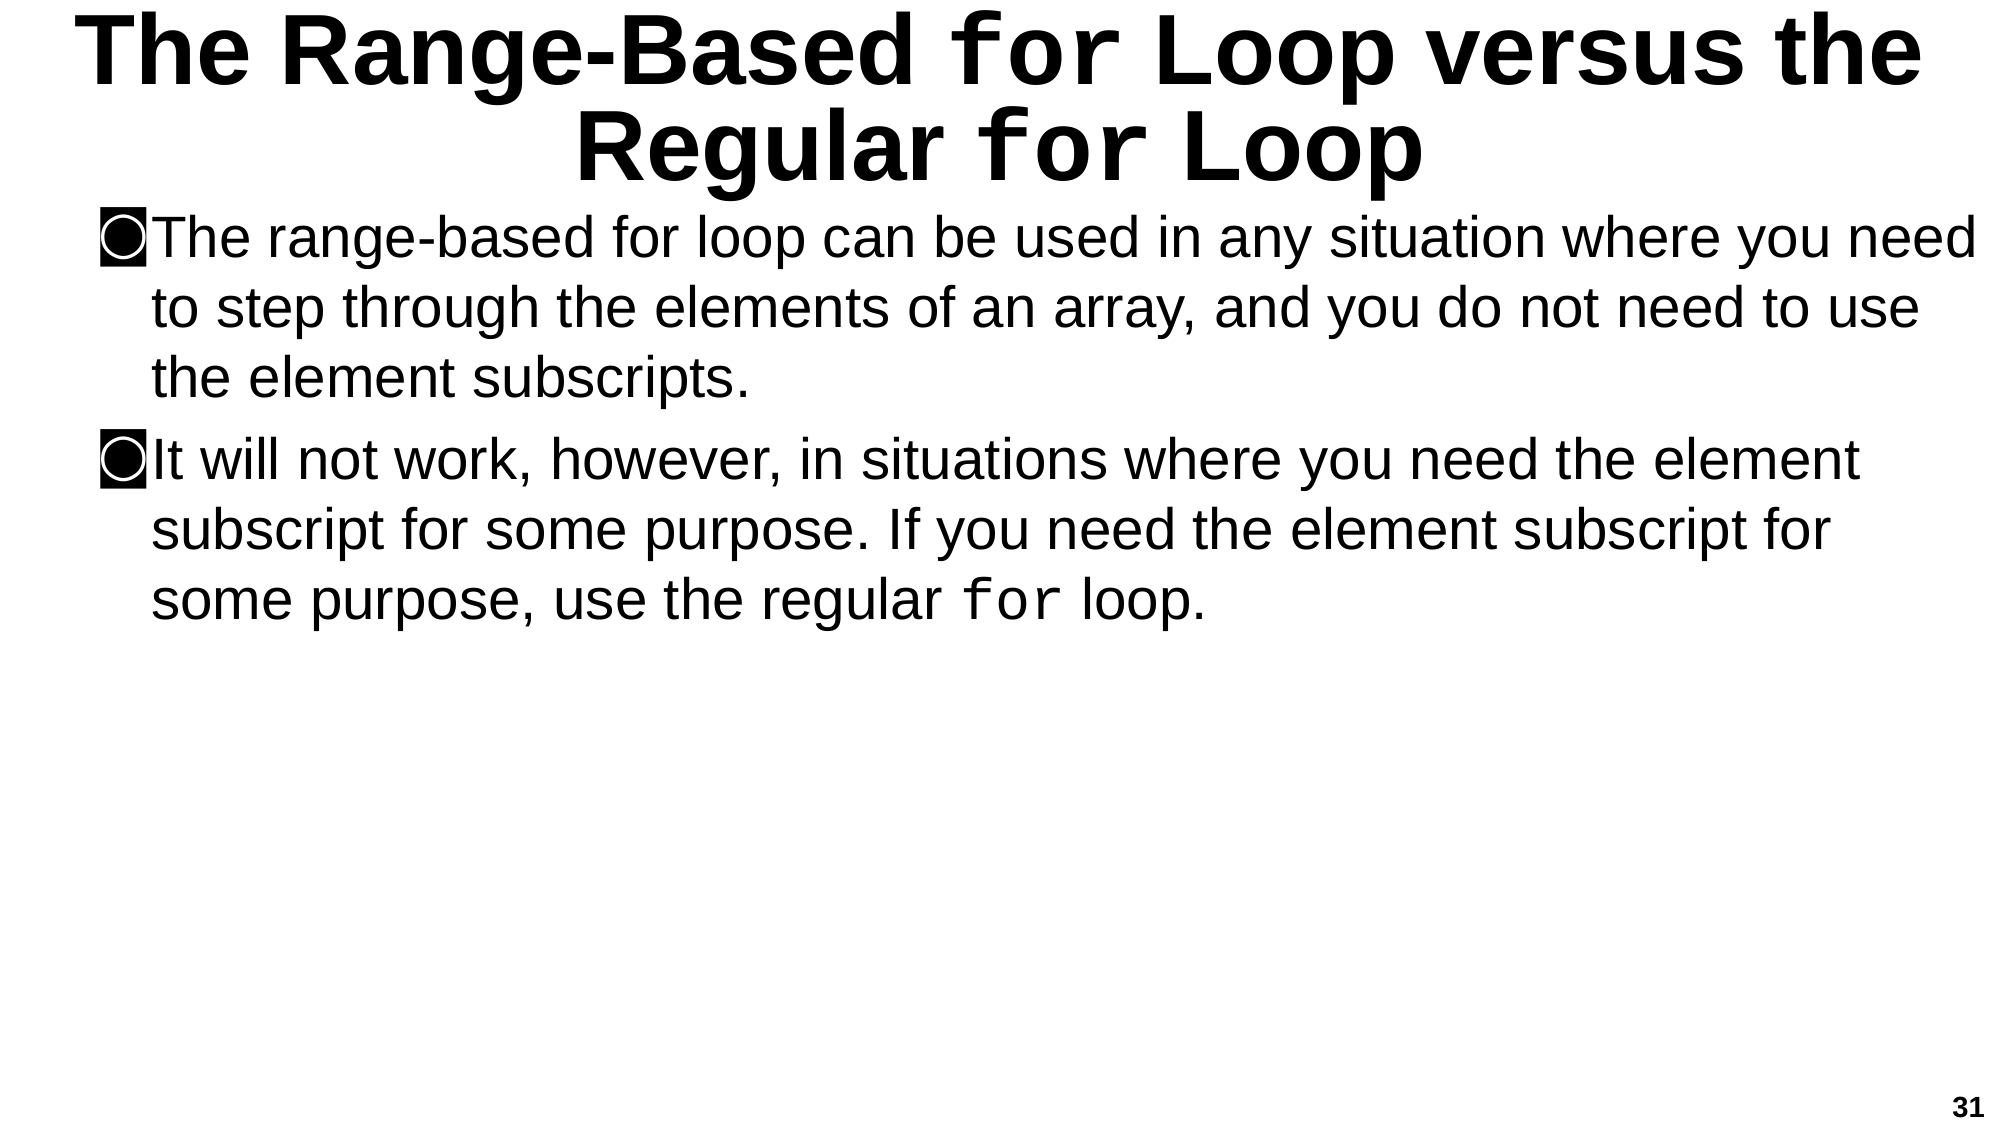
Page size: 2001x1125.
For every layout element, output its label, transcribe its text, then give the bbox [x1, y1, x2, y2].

list The range-based for loop can be used in any situation where you need to step through the elements of an array, and you do not need to use the element subscripts. It will not work, however, in situations where you need the element subscript for some purpose. If you need the element subscript for some purpose, use the regular for loop. [80, 191, 2000, 1092]
title The Range-Based for Loop versus the Regular for Loop [0, 0, 2000, 180]
slide_number 31 [1909, 1087, 2000, 1125]
